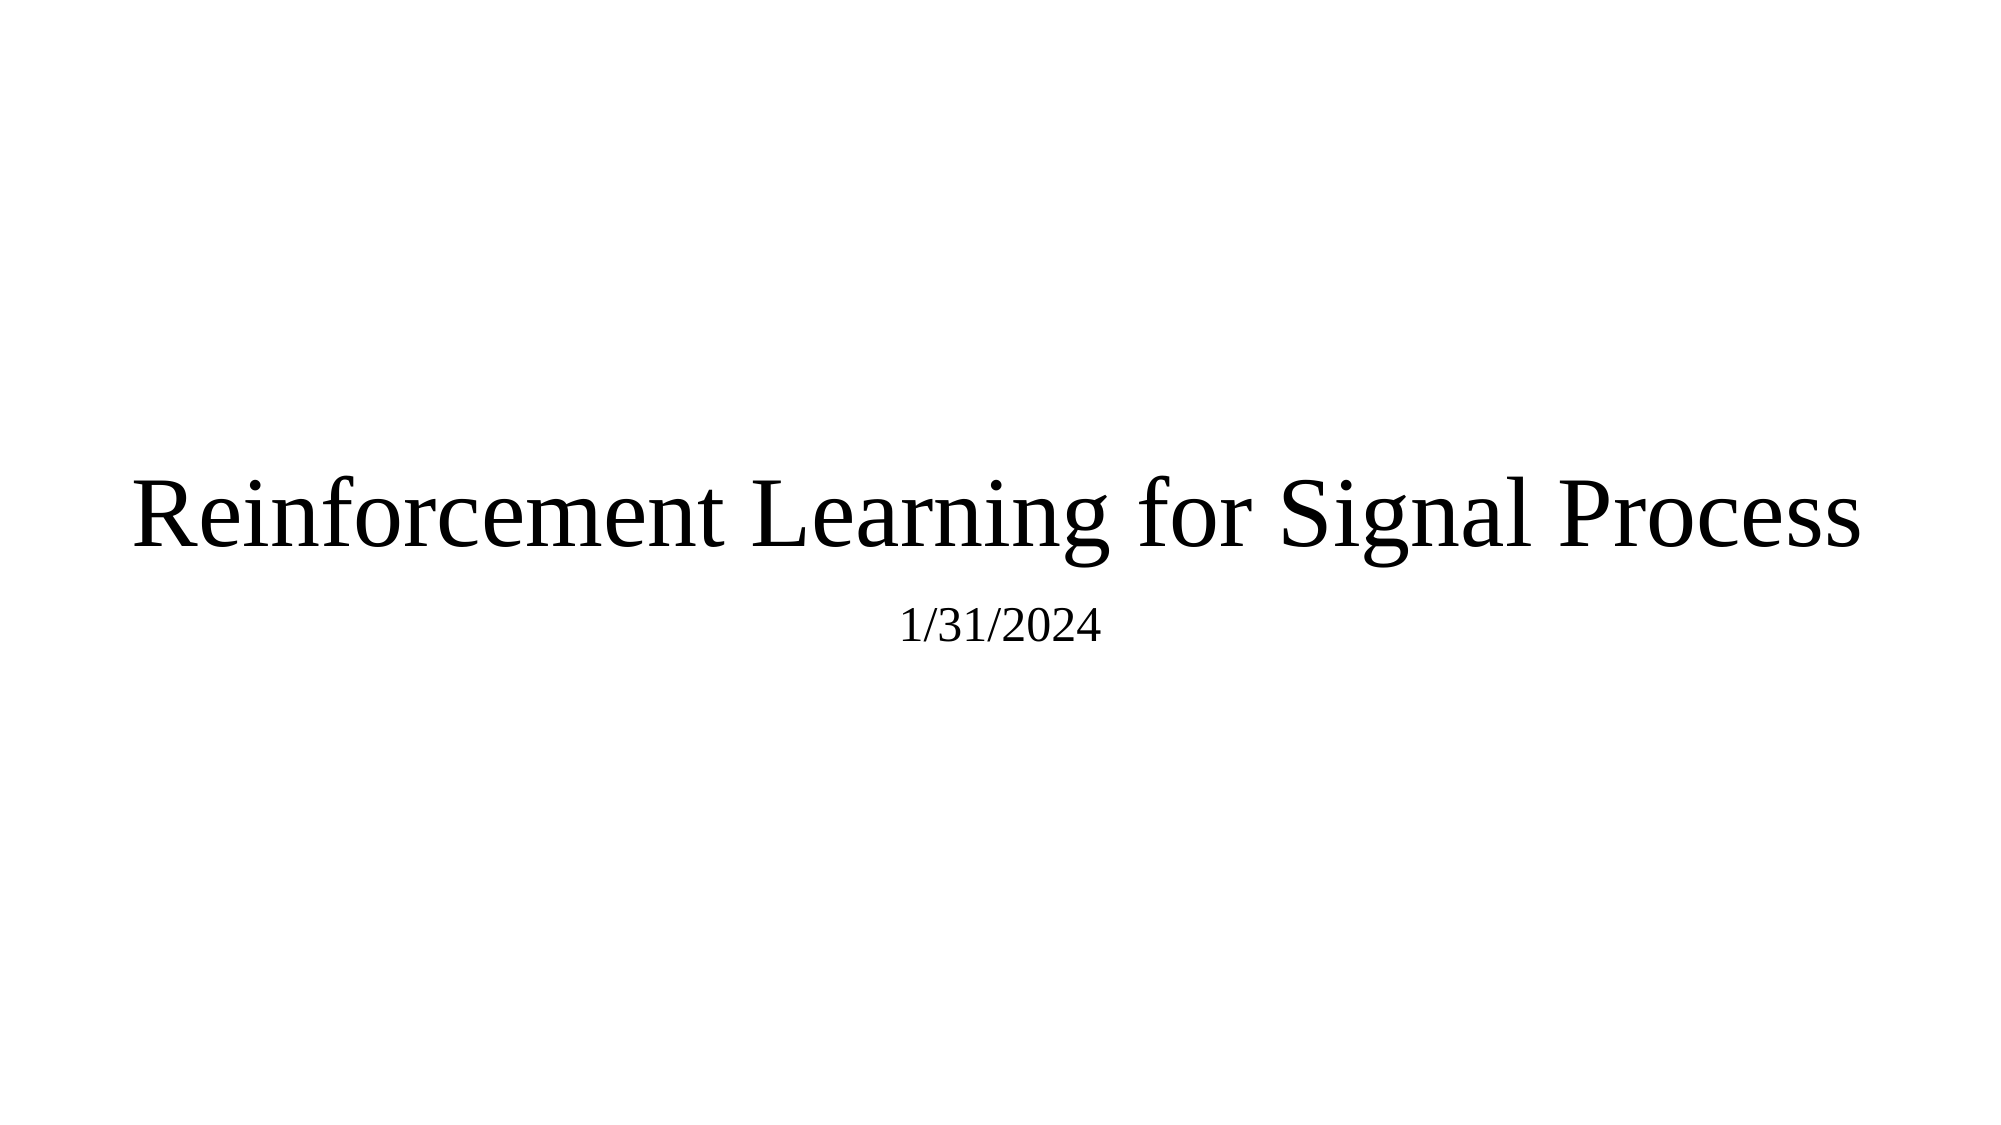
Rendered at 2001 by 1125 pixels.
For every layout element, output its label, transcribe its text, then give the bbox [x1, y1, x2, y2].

subtitle 1/31/2024 [249, 590, 1750, 863]
title Reinforcement Learning for Signal Process [33, 184, 1964, 576]
